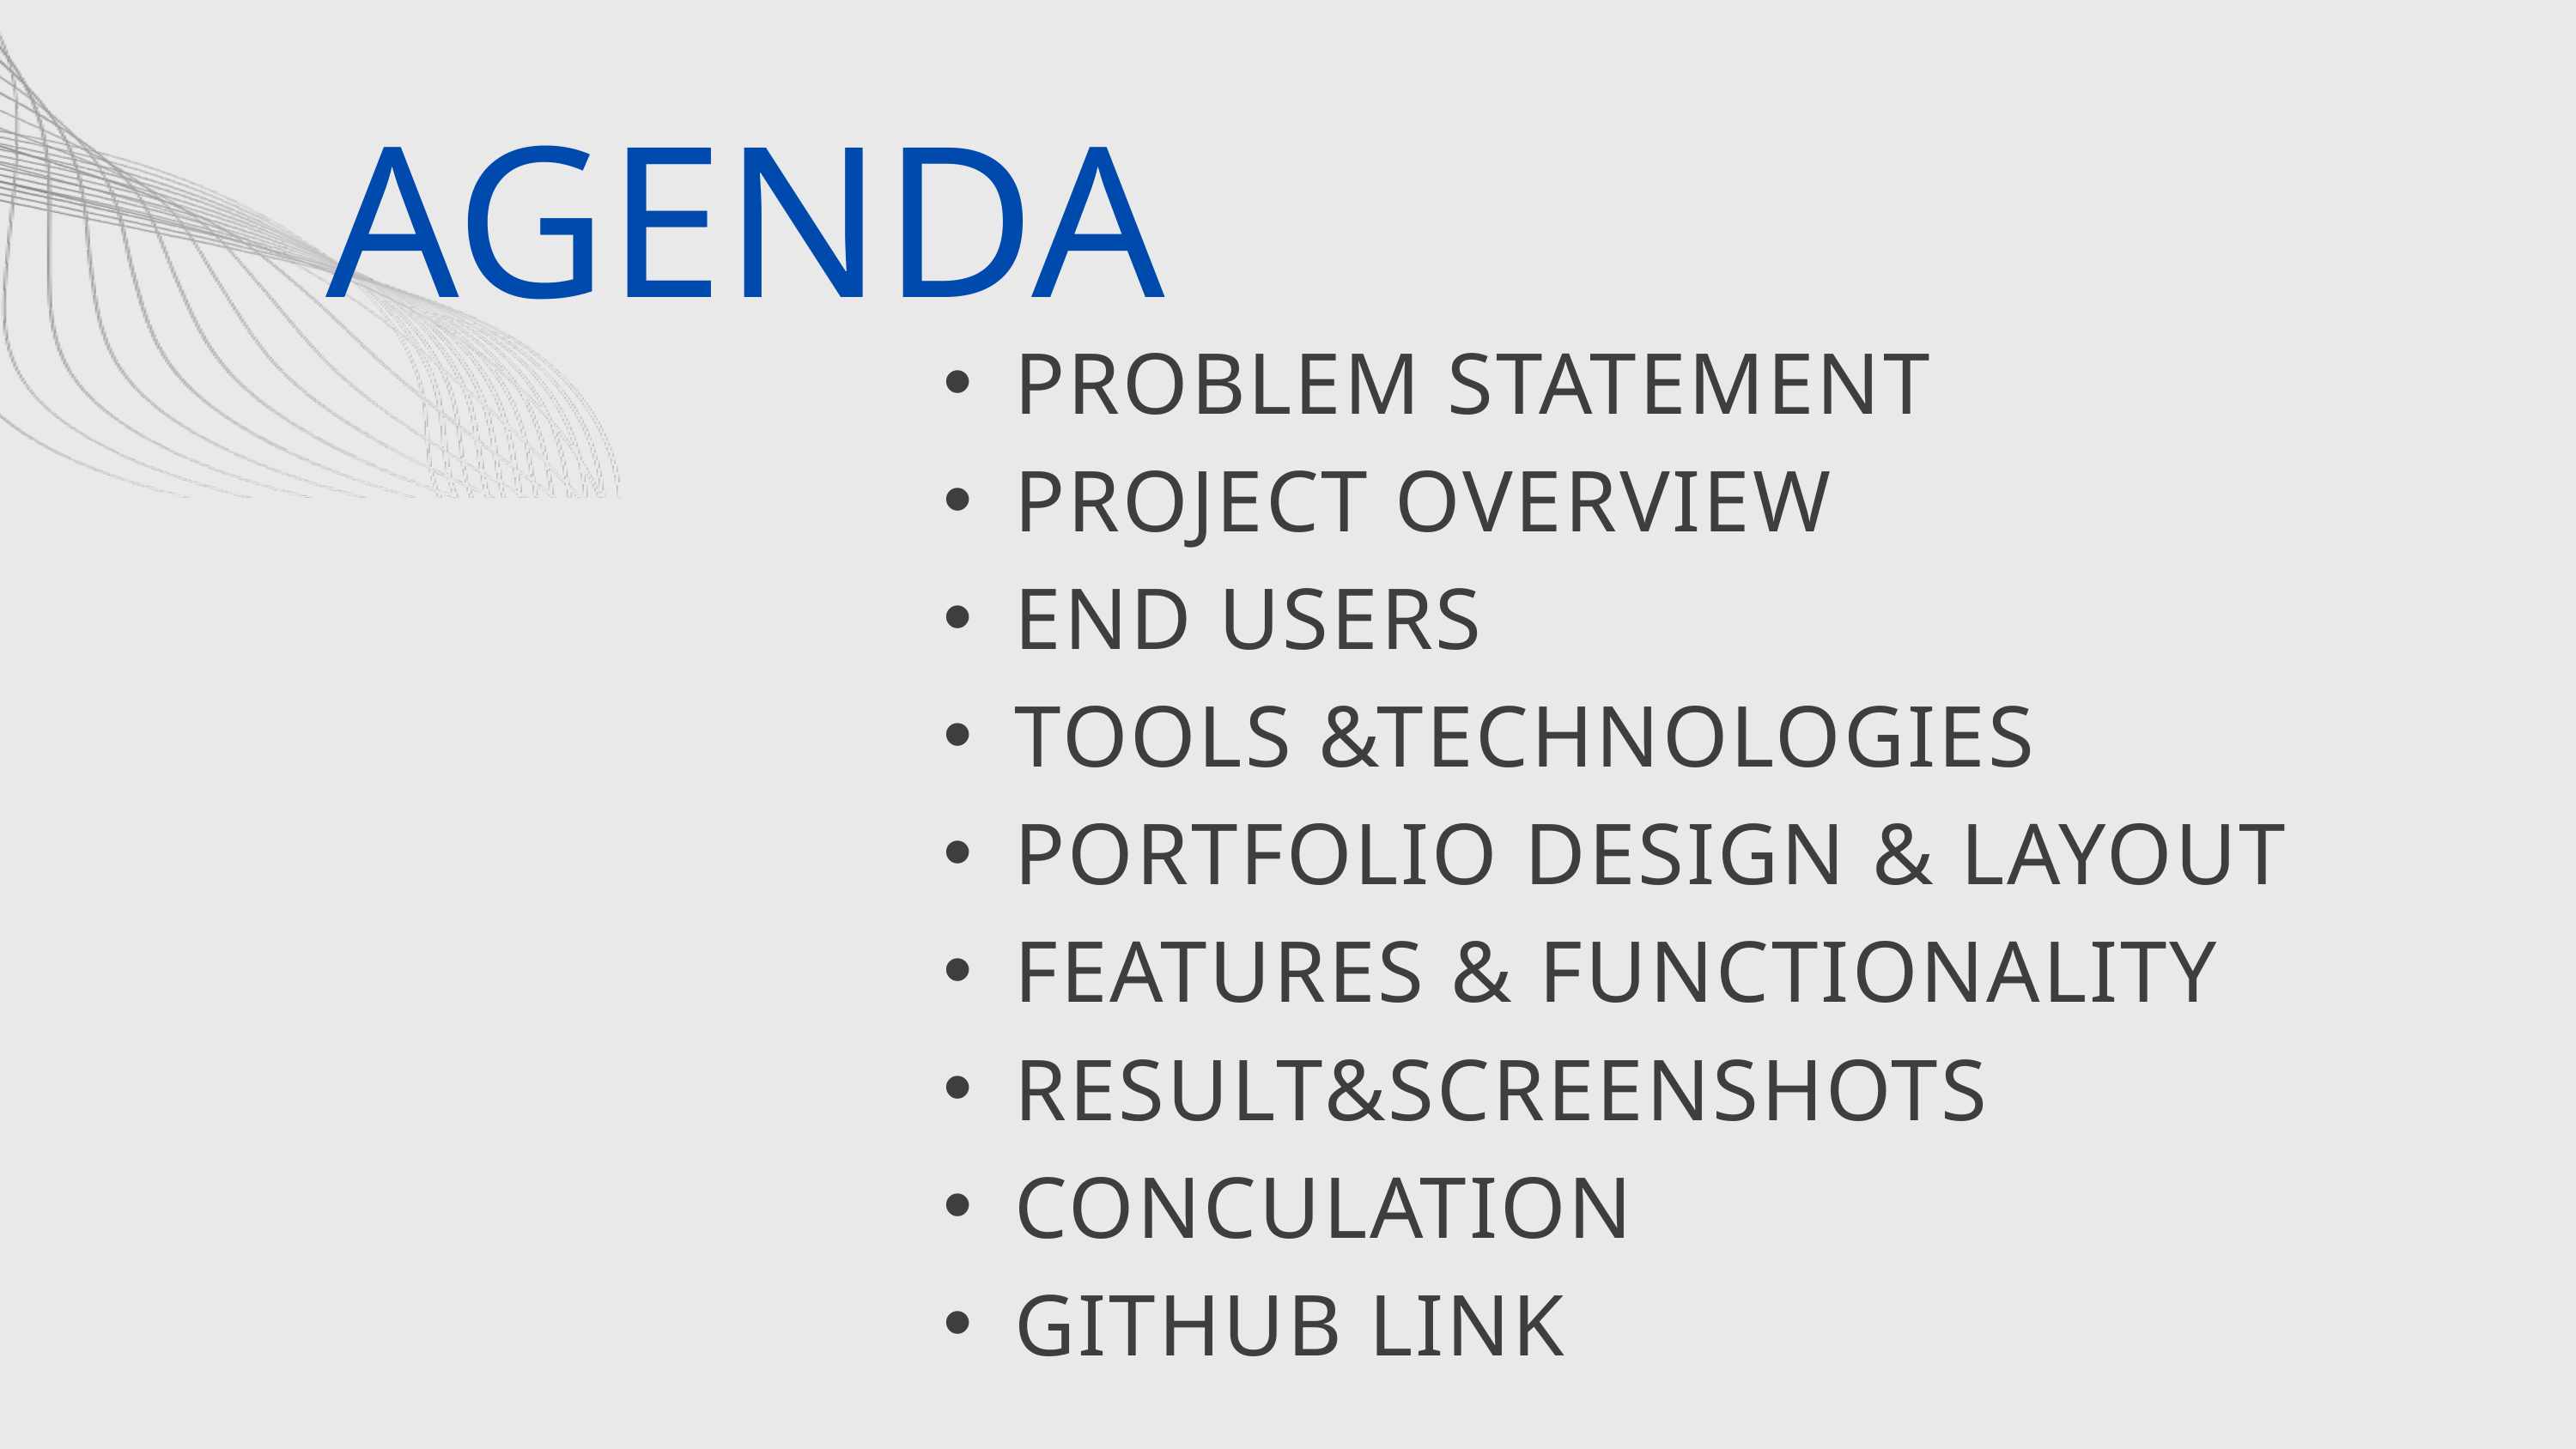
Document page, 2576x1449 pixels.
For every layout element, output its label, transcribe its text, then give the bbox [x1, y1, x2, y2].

text_box AGENDA [270, 46, 1221, 340]
text_box [0, 0, 622, 499]
text_box PROBLEM STATEMENT PROJECT OVERVIEW END USERS TOOLS &TECHNOLOGIES PORTFOLIO DESIGN & LAYOUT FEATURES & FUNCTIONALITY RESULT&SCREENSHOTS CONCULATION GITHUB LINK [872, 313, 2314, 1373]
